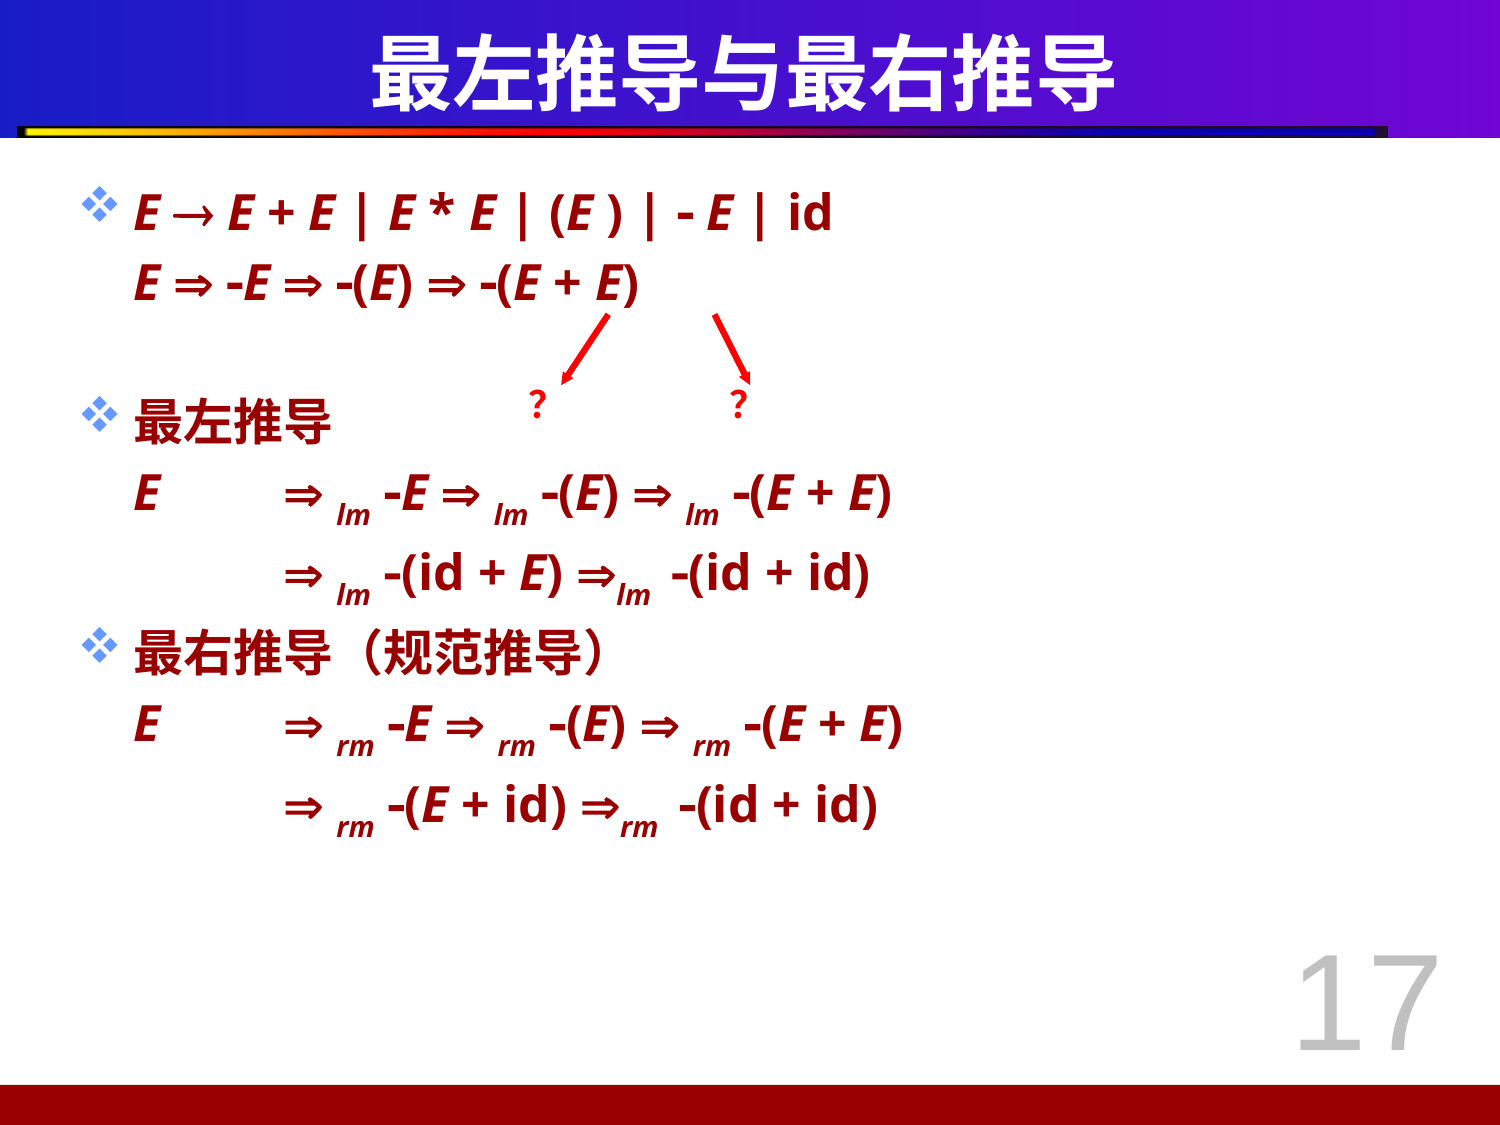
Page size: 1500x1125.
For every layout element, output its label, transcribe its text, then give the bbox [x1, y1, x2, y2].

list E  E + E | E * E | (E ) |  E | id E  E  (E)  (E + E) 最左推导 E  lm E  lm (E)  lm (E + E)  lm (id + E) lm (id + id) 最右推导（规范推导） E  rm E  rm (E)  rm (E + E)  rm (E + id) rm (id + id) [62, 172, 1426, 1011]
text_box ？ [714, 373, 833, 434]
text_box ？ [513, 373, 632, 434]
picture [17, 126, 1388, 138]
title 最左推导与最右推导 [49, 24, 1438, 118]
slide_number 17 [1234, 904, 1500, 1118]
